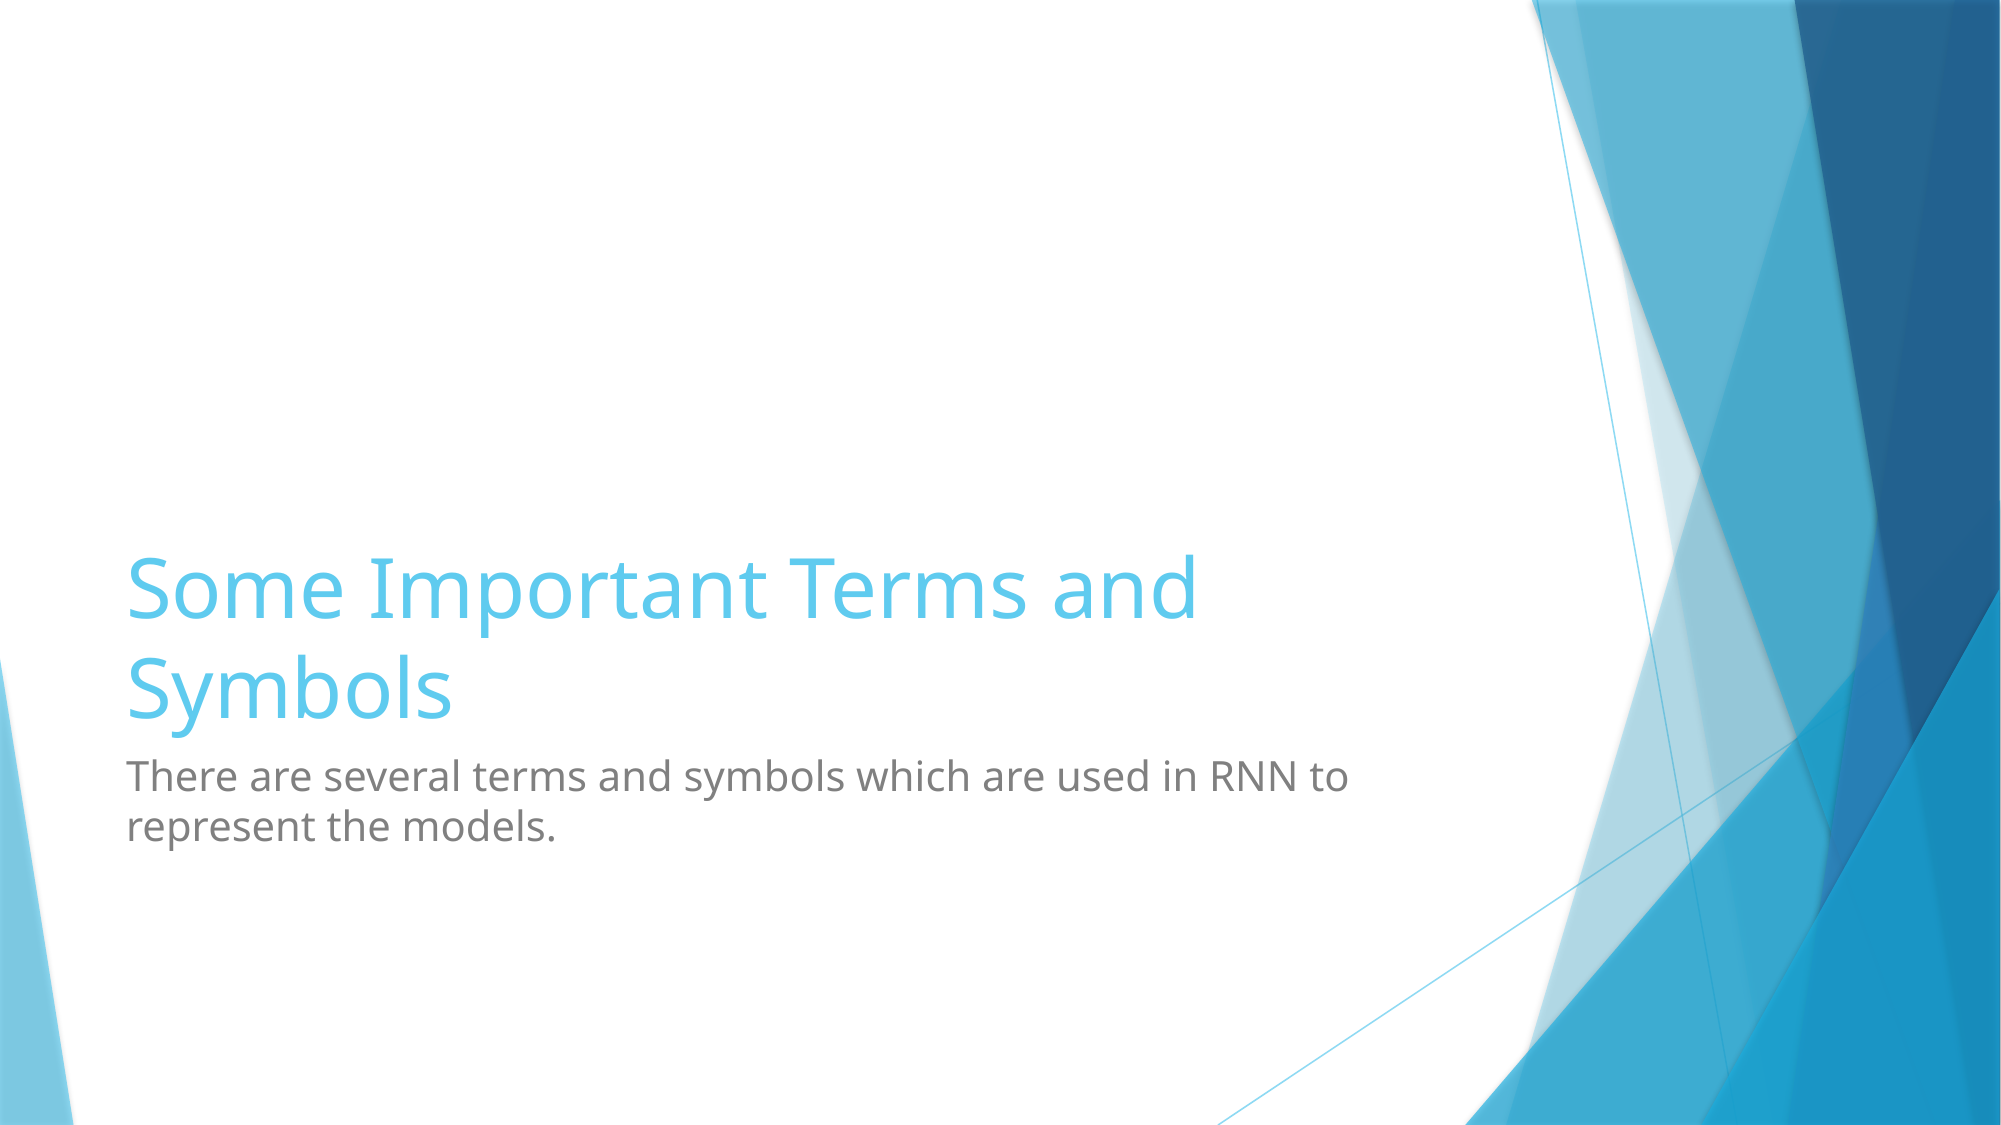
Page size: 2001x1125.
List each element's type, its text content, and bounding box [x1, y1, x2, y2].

title Some Important Terms and Symbols [111, 443, 1522, 742]
list There are several terms and symbols which are used in RNN to represent the models. [111, 742, 1522, 884]
